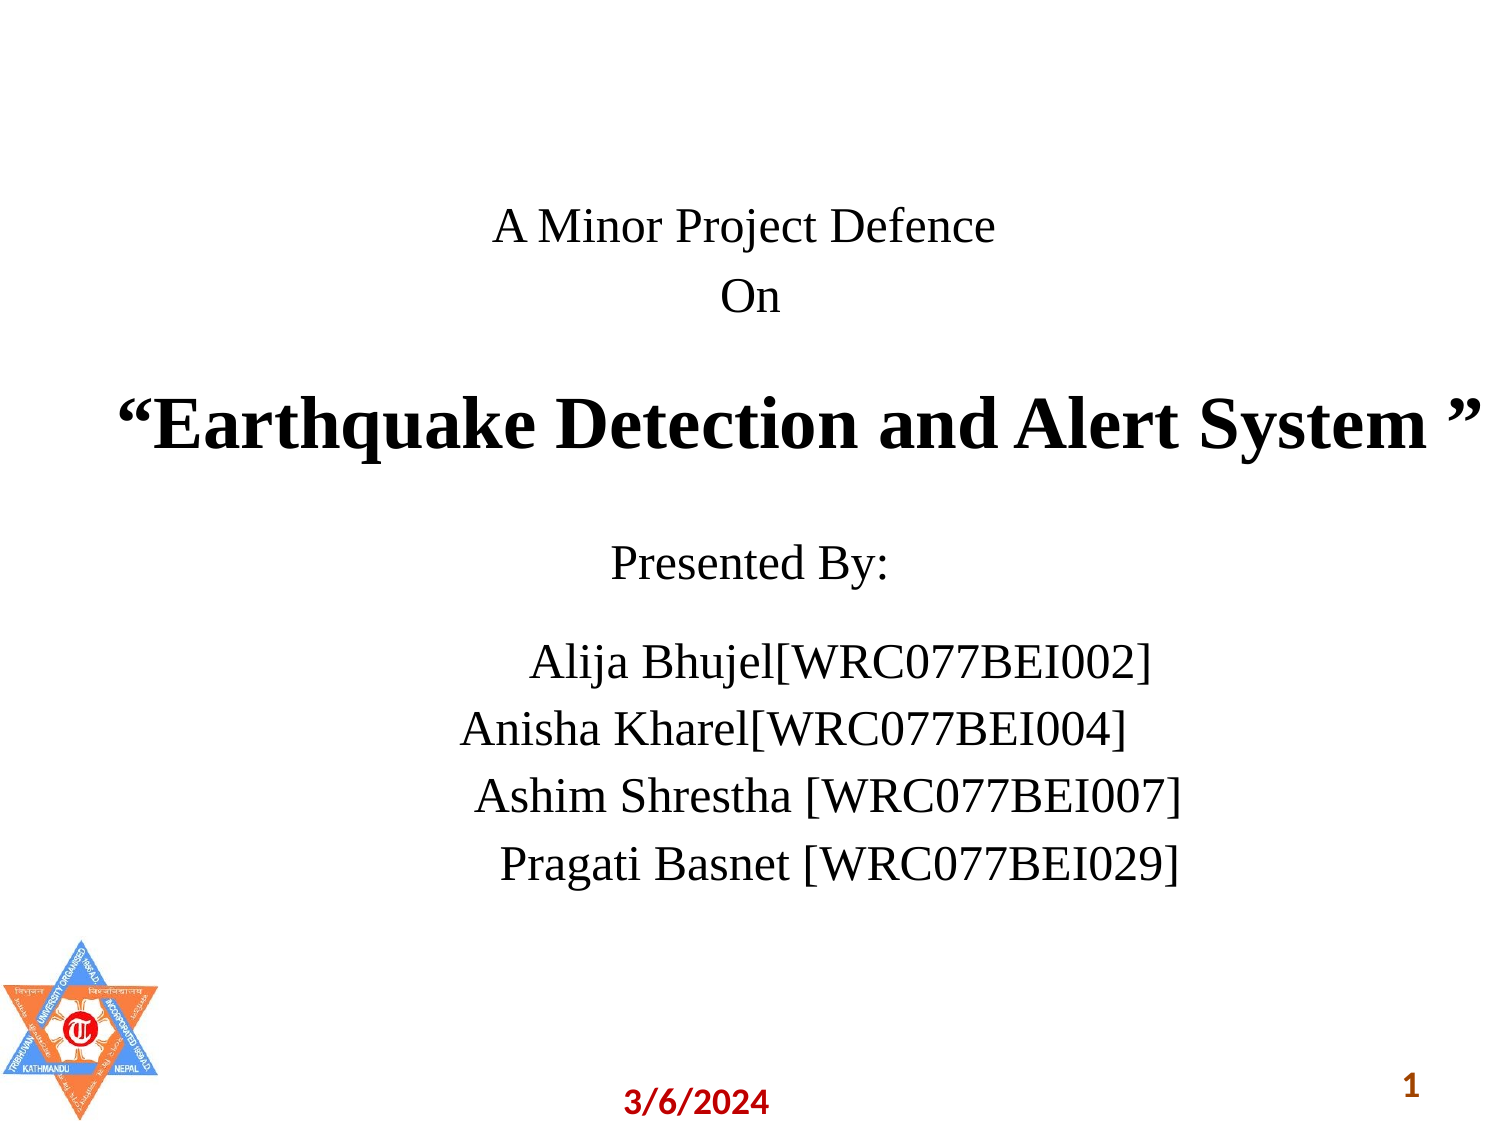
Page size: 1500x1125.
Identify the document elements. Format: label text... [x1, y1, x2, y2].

text_box Alija Bhujel[WRC077BEI002] Anisha Kharel[WRC077BEI004] Ashim Shrestha [WRC077BEI007] Pragati Basnet [WRC077BEI029] [325, 606, 1356, 906]
text_box “Earthquake Detection and Alert System ” [49, 372, 1500, 464]
slide_number ‹#› [1395, 1059, 1446, 1125]
picture [0, 936, 159, 1121]
title A Minor Project Defence On [0, 181, 1500, 372]
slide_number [621, 1077, 810, 1125]
text_box Presented By: [0, 520, 1500, 657]
